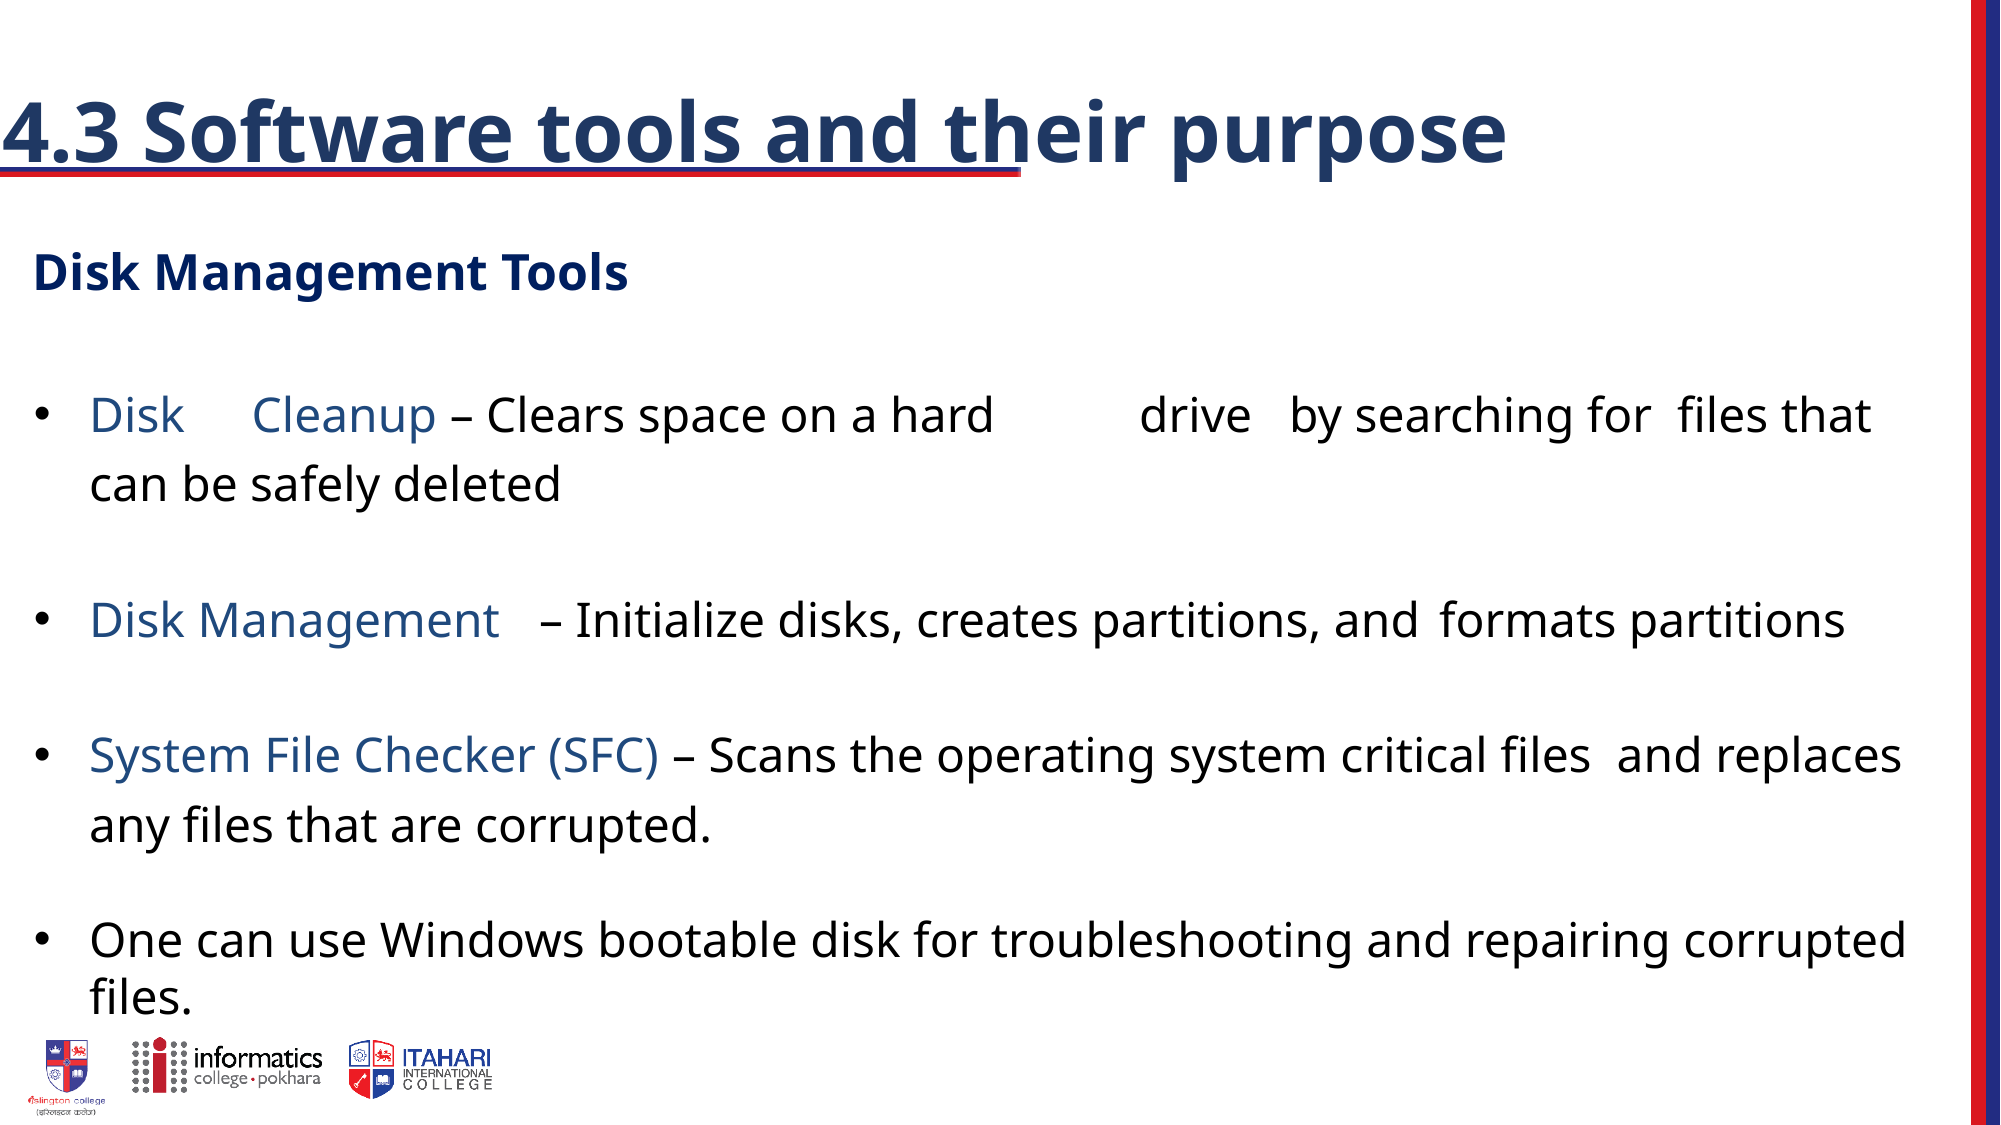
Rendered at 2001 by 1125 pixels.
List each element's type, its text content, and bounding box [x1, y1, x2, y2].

text_box Disk Management Tools Disk Cleanup – Clears space on a hard drive by searching for files that can be safely deleted Disk Management – Initialize disks, creates partitions, and formats partitions System File Checker (SFC) – Scans the operating system critical files and replaces any files that are corrupted. One can use Windows bootable disk for troubleshooting and repairing corrupted files. [30, 226, 1955, 1025]
picture [0, 0, 1971, 1125]
title 4.3 Software tools and their purpose [0, 76, 1650, 267]
